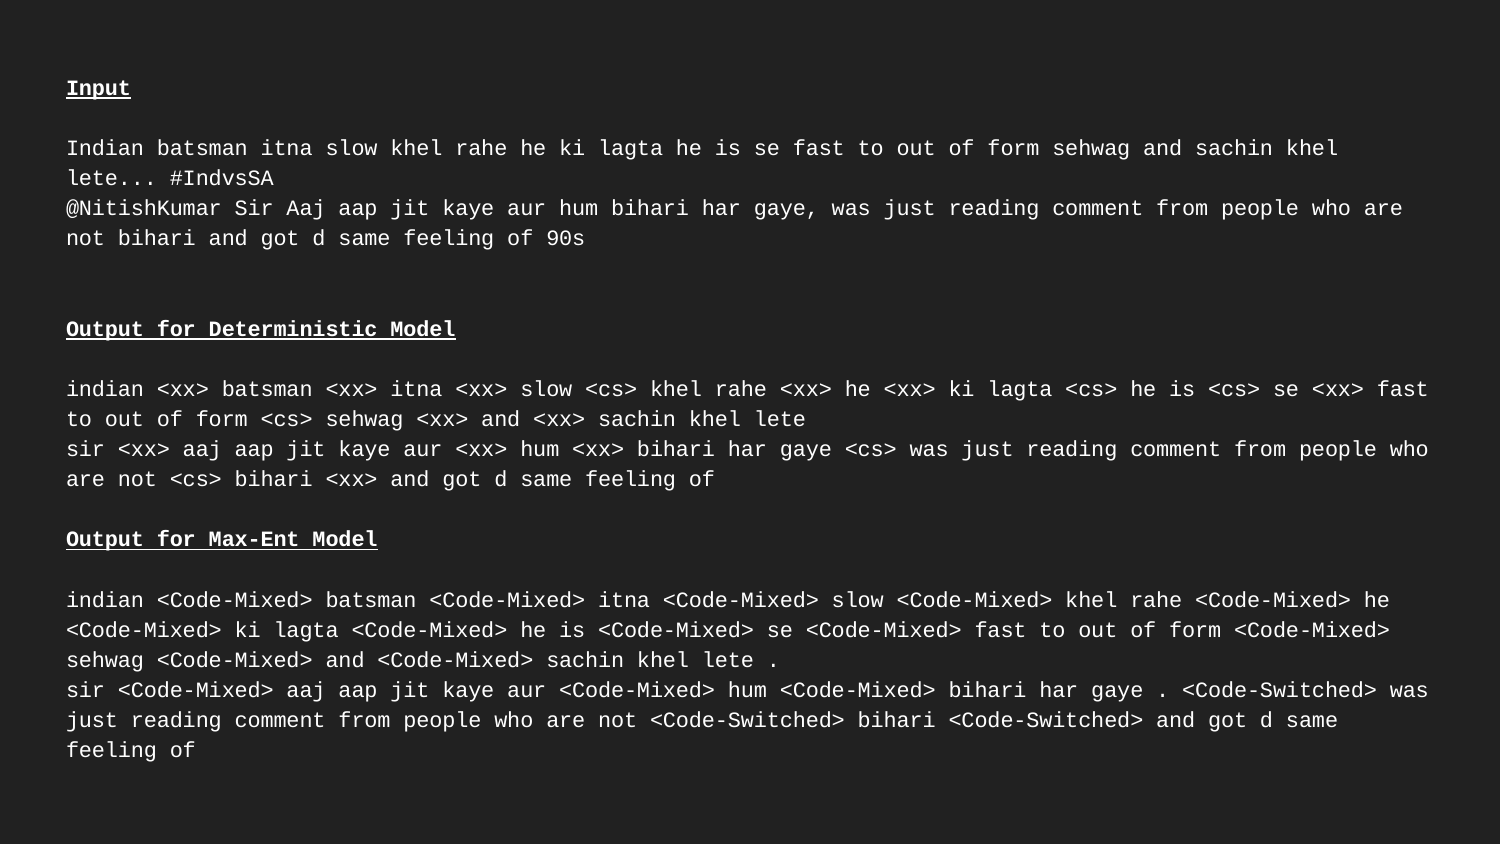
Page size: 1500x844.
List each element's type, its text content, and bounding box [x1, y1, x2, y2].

subtitle Input Indian batsman itna slow khel rahe he ki lagta he is se fast to out of form sehwag and sachin khel lete... #IndvsSA @NitishKumar Sir Aaj aap jit kaye aur hum bihari har gaye, was just reading comment from people who are not bihari and got d same feeling of 90s Output for Deterministic Model indian <xx> batsman <xx> itna <xx> slow <cs> khel rahe <xx> he <xx> ki lagta <cs> he is <cs> se <xx> fast to out of form <cs> sehwag <xx> and <xx> sachin khel lete sir <xx> aaj aap jit kaye aur <xx> hum <xx> bihari har gaye <cs> was just reading comment from people who are not <cs> bihari <xx> and got d same feeling of Output for Max-Ent Model indian <Code-Mixed> batsman <Code-Mixed> itna <Code-Mixed> slow <Code-Mixed> khel rahe <Code-Mixed> he <Code-Mixed> ki lagta <Code-Mixed> he is <Code-Mixed> se <Code-Mixed> fast to out of form <Code-Mixed> sehwag <Code-Mixed> and <Code-Mixed> sachin khel lete . sir <Code-Mixed> aaj aap jit kaye aur <Code-Mixed> hum <Code-Mixed> bihari har gaye . <Code-Switched> was just reading comment from people who are not <Code-Switched> bihari <Code-Switched> and got d same feeling of [51, 54, 1449, 738]
